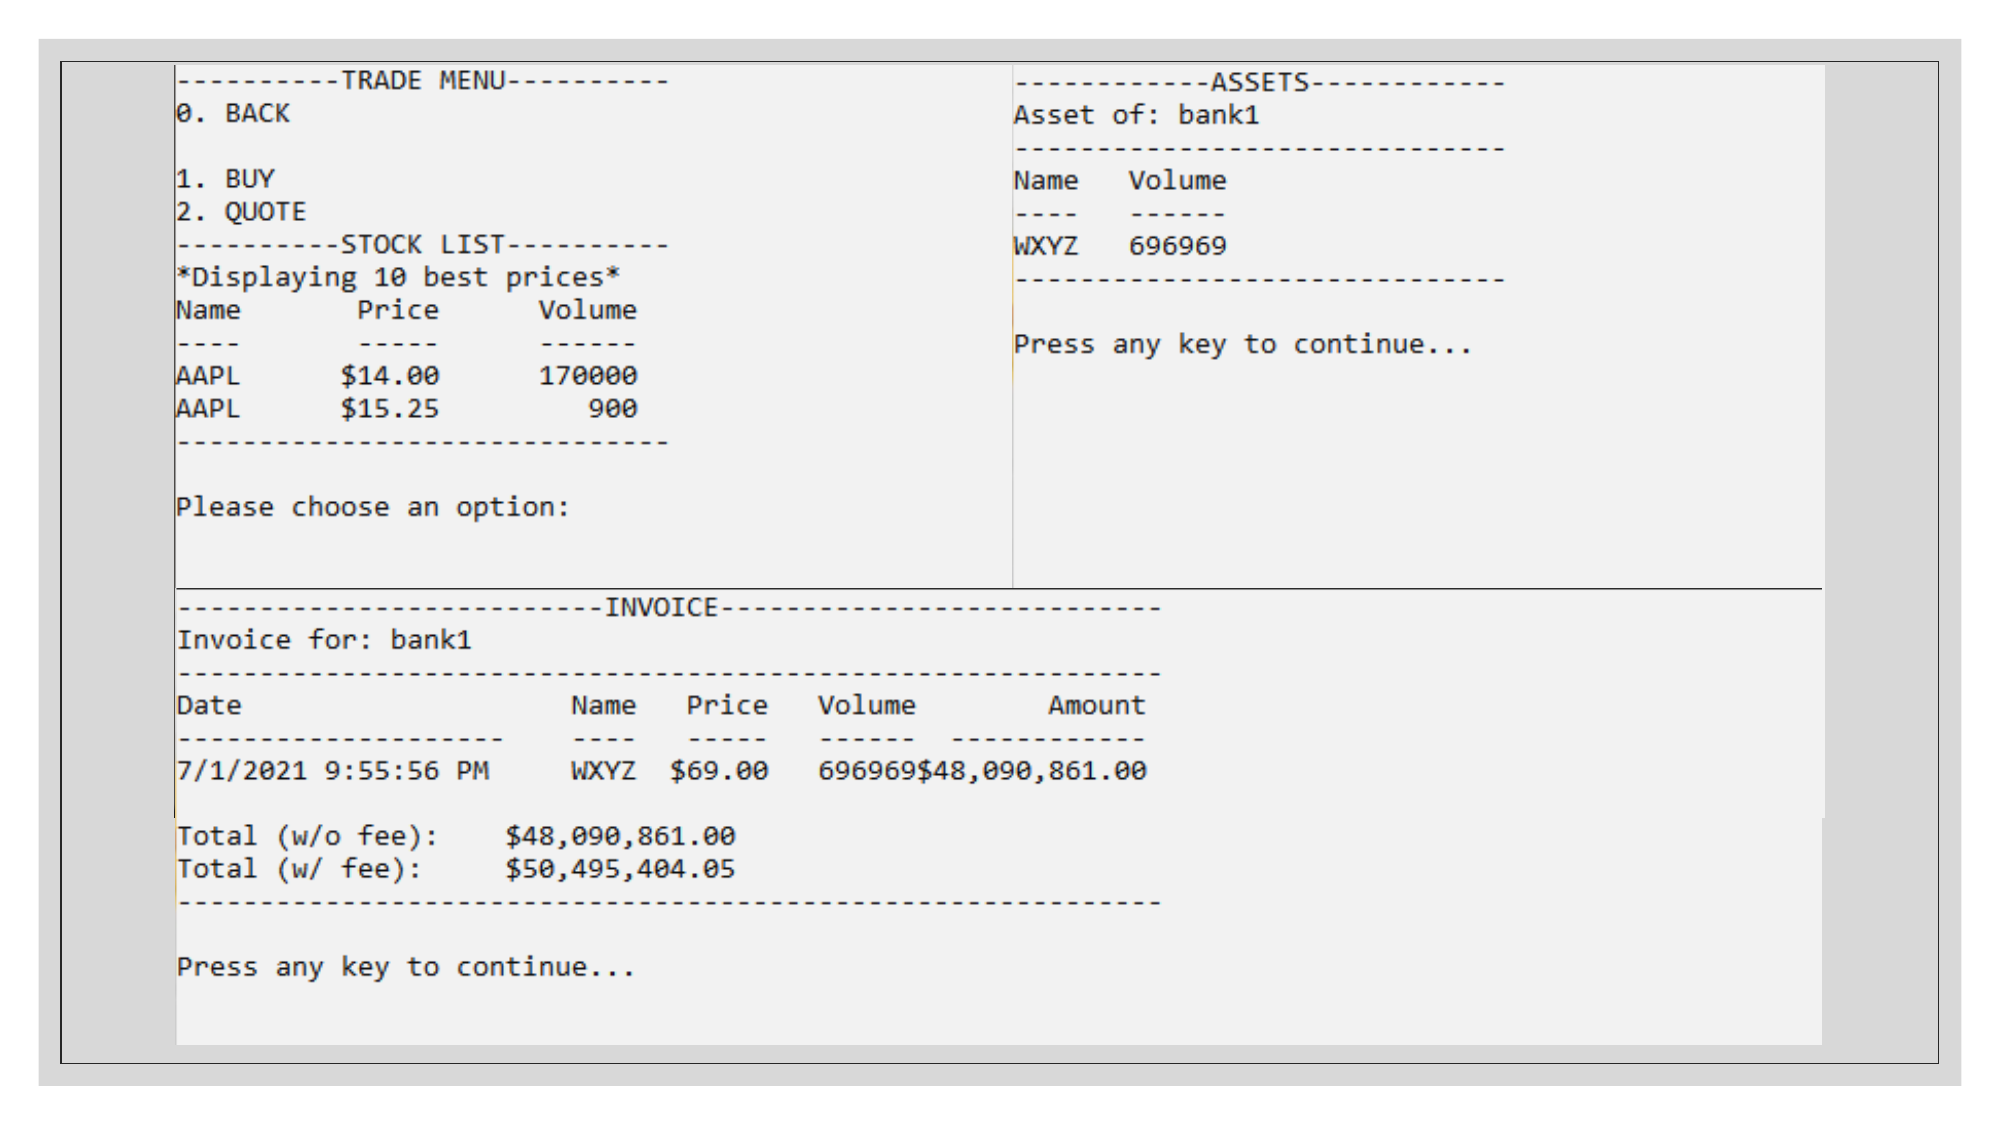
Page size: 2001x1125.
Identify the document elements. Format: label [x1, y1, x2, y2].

picture [160, 65, 1826, 1045]
